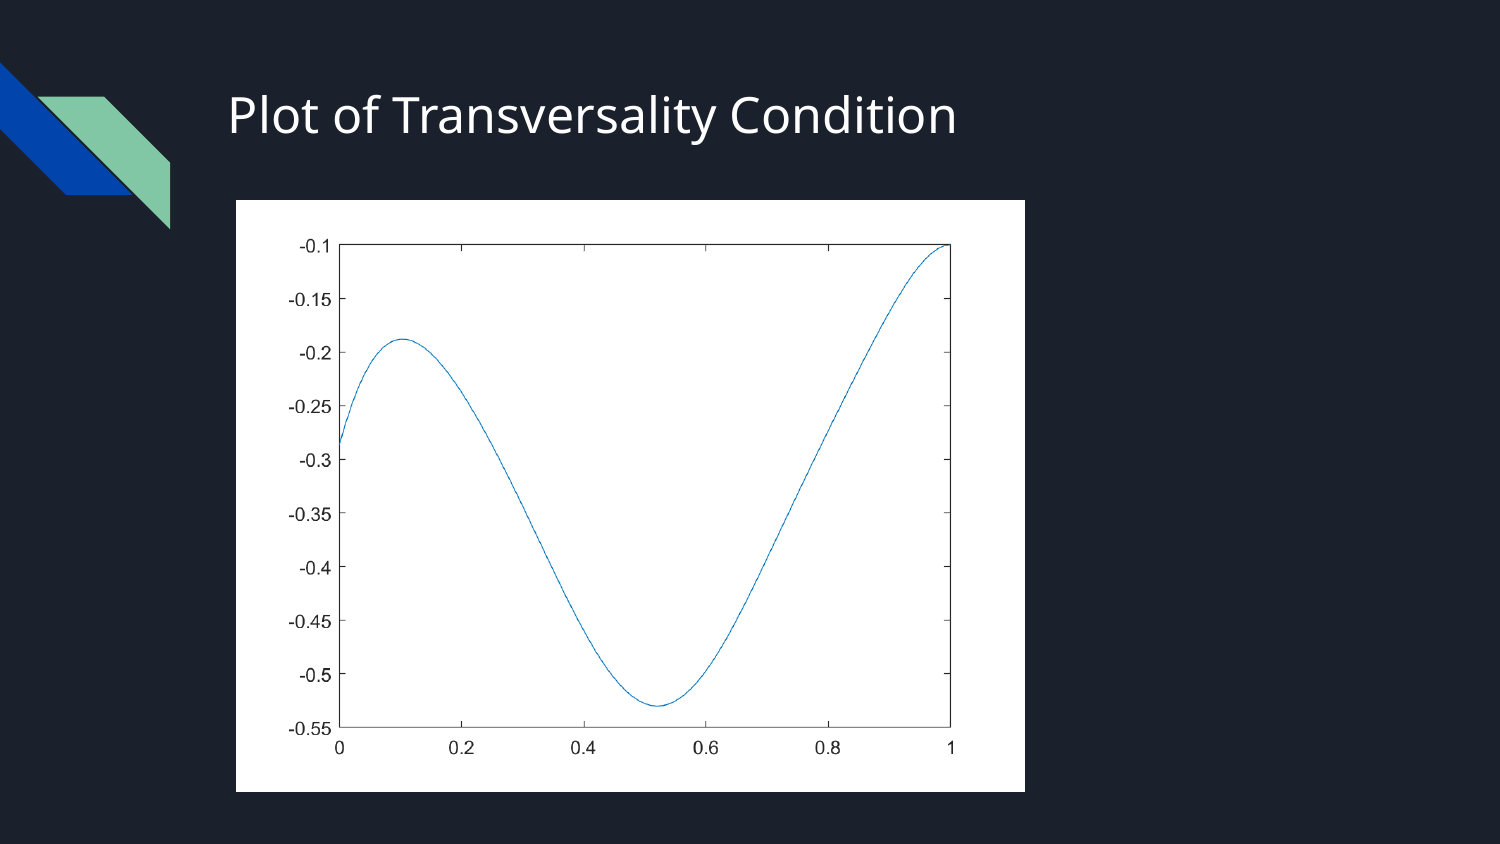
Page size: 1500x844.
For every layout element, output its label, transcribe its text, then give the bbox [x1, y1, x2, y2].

title Plot of Transversality Condition [212, 64, 1368, 215]
picture [236, 200, 1026, 793]
